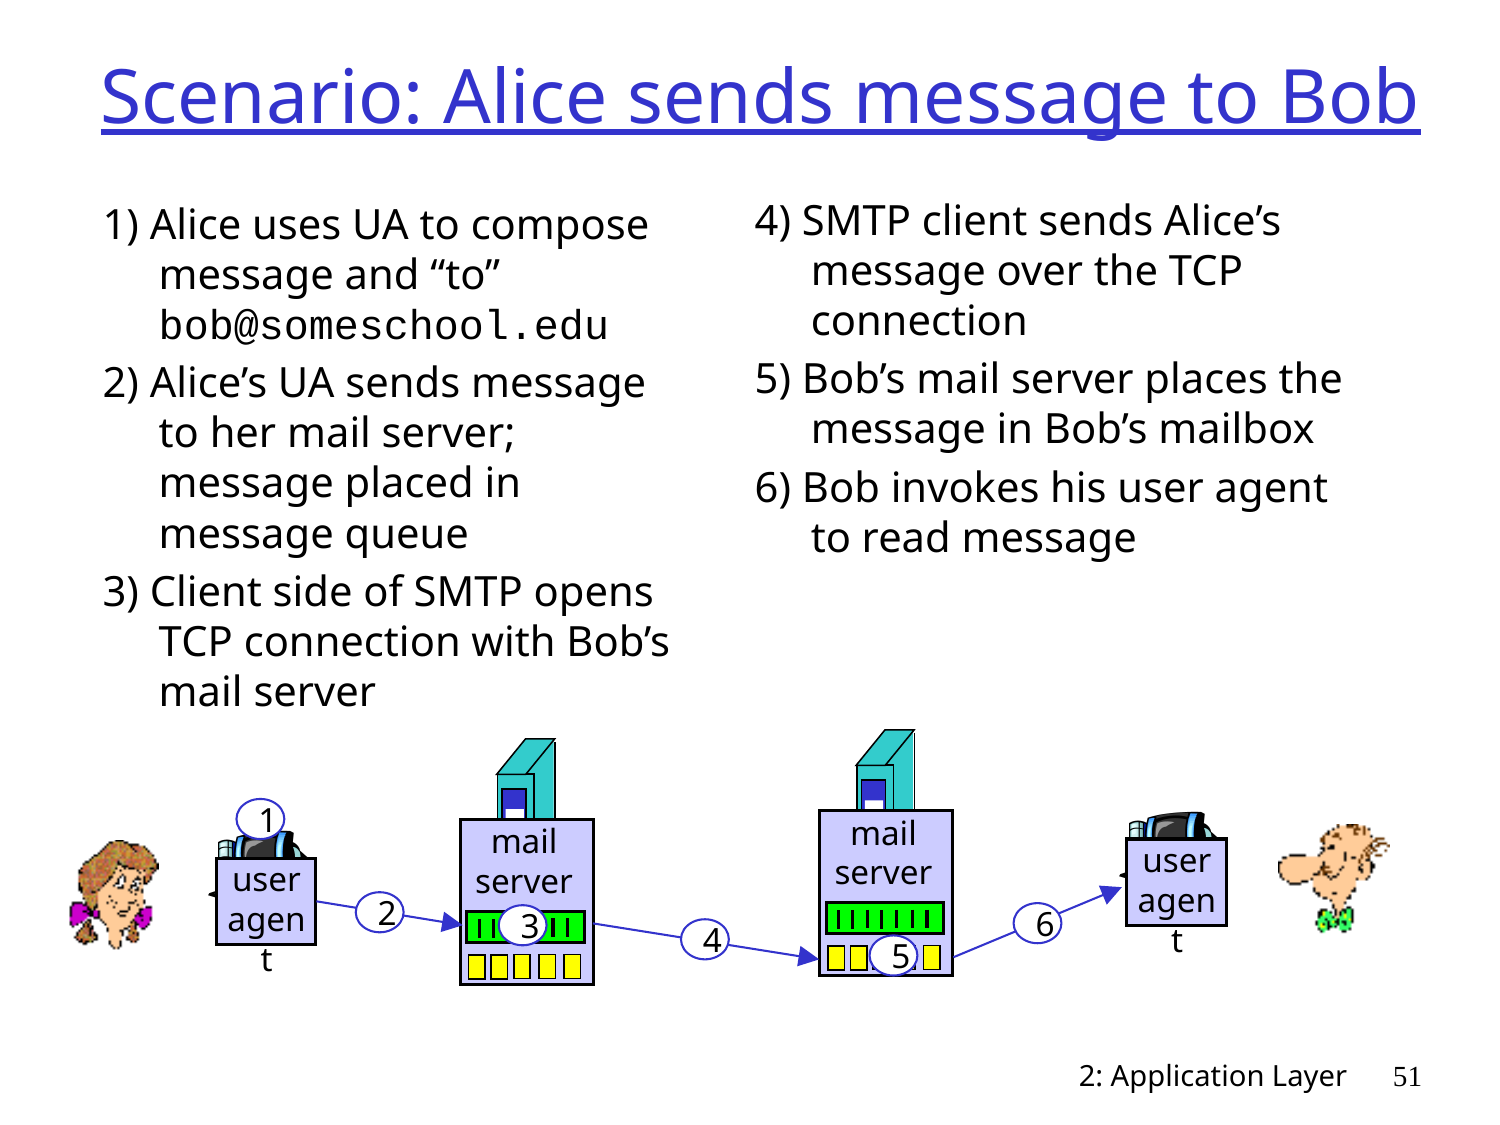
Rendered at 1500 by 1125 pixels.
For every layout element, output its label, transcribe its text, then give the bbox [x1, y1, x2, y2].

list 4) SMTP client sends Alice’s message over the TCP connection 5) Bob’s mail server places the message in Bob’s mailbox 6) Bob invokes his user agent to read message [739, 186, 1365, 723]
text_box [316, 900, 463, 926]
footer 2: Application Layer [887, 1050, 1362, 1125]
text_box 2 [361, 892, 398, 899]
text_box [592, 923, 820, 960]
picture [65, 839, 159, 955]
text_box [208, 830, 325, 947]
text_box 1 [236, 798, 285, 828]
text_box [953, 886, 1123, 958]
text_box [817, 729, 953, 977]
title Scenario: Alice sends message to Bob [85, 0, 1437, 188]
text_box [1118, 811, 1236, 928]
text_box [458, 738, 594, 986]
list 1) Alice uses UA to compose message and “to” bob@someschool.edu 2) Alice’s UA sends message to her mail server; message placed in message queue 3) Client side of SMTP opens TCP connection with Bob’s mail server [87, 190, 713, 719]
picture [1278, 824, 1390, 938]
slide_number ‹#› [1362, 1050, 1438, 1125]
